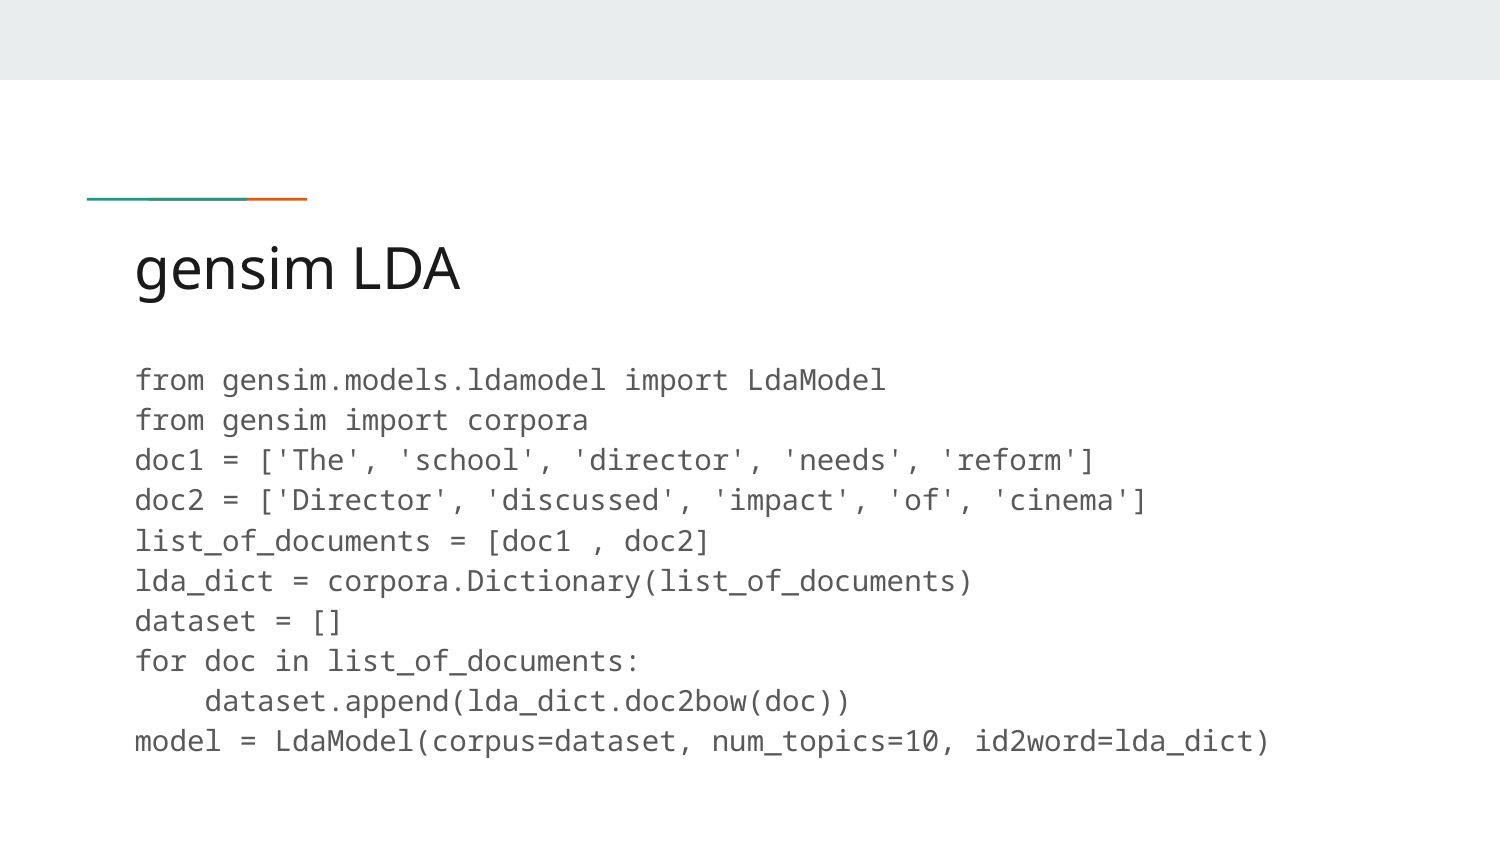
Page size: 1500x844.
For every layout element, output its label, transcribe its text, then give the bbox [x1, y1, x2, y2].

title gensim LDA [119, 216, 1381, 305]
list from gensim.models.ldamodel import LdaModel from gensim import corpora doc1 = ['The', 'school', 'director', 'needs', 'reform'] doc2 = ['Director', 'discussed', 'impact', 'of', 'cinema'] list_of_documents = [doc1 , doc2] lda_dict = corpora.Dictionary(list_of_documents) dataset = [] for doc in list_of_documents: dataset.append(lda_dict.doc2bow(doc)) model = LdaModel(corpus=dataset, num_topics=10, id2word=lda_dict) [119, 341, 1381, 712]
